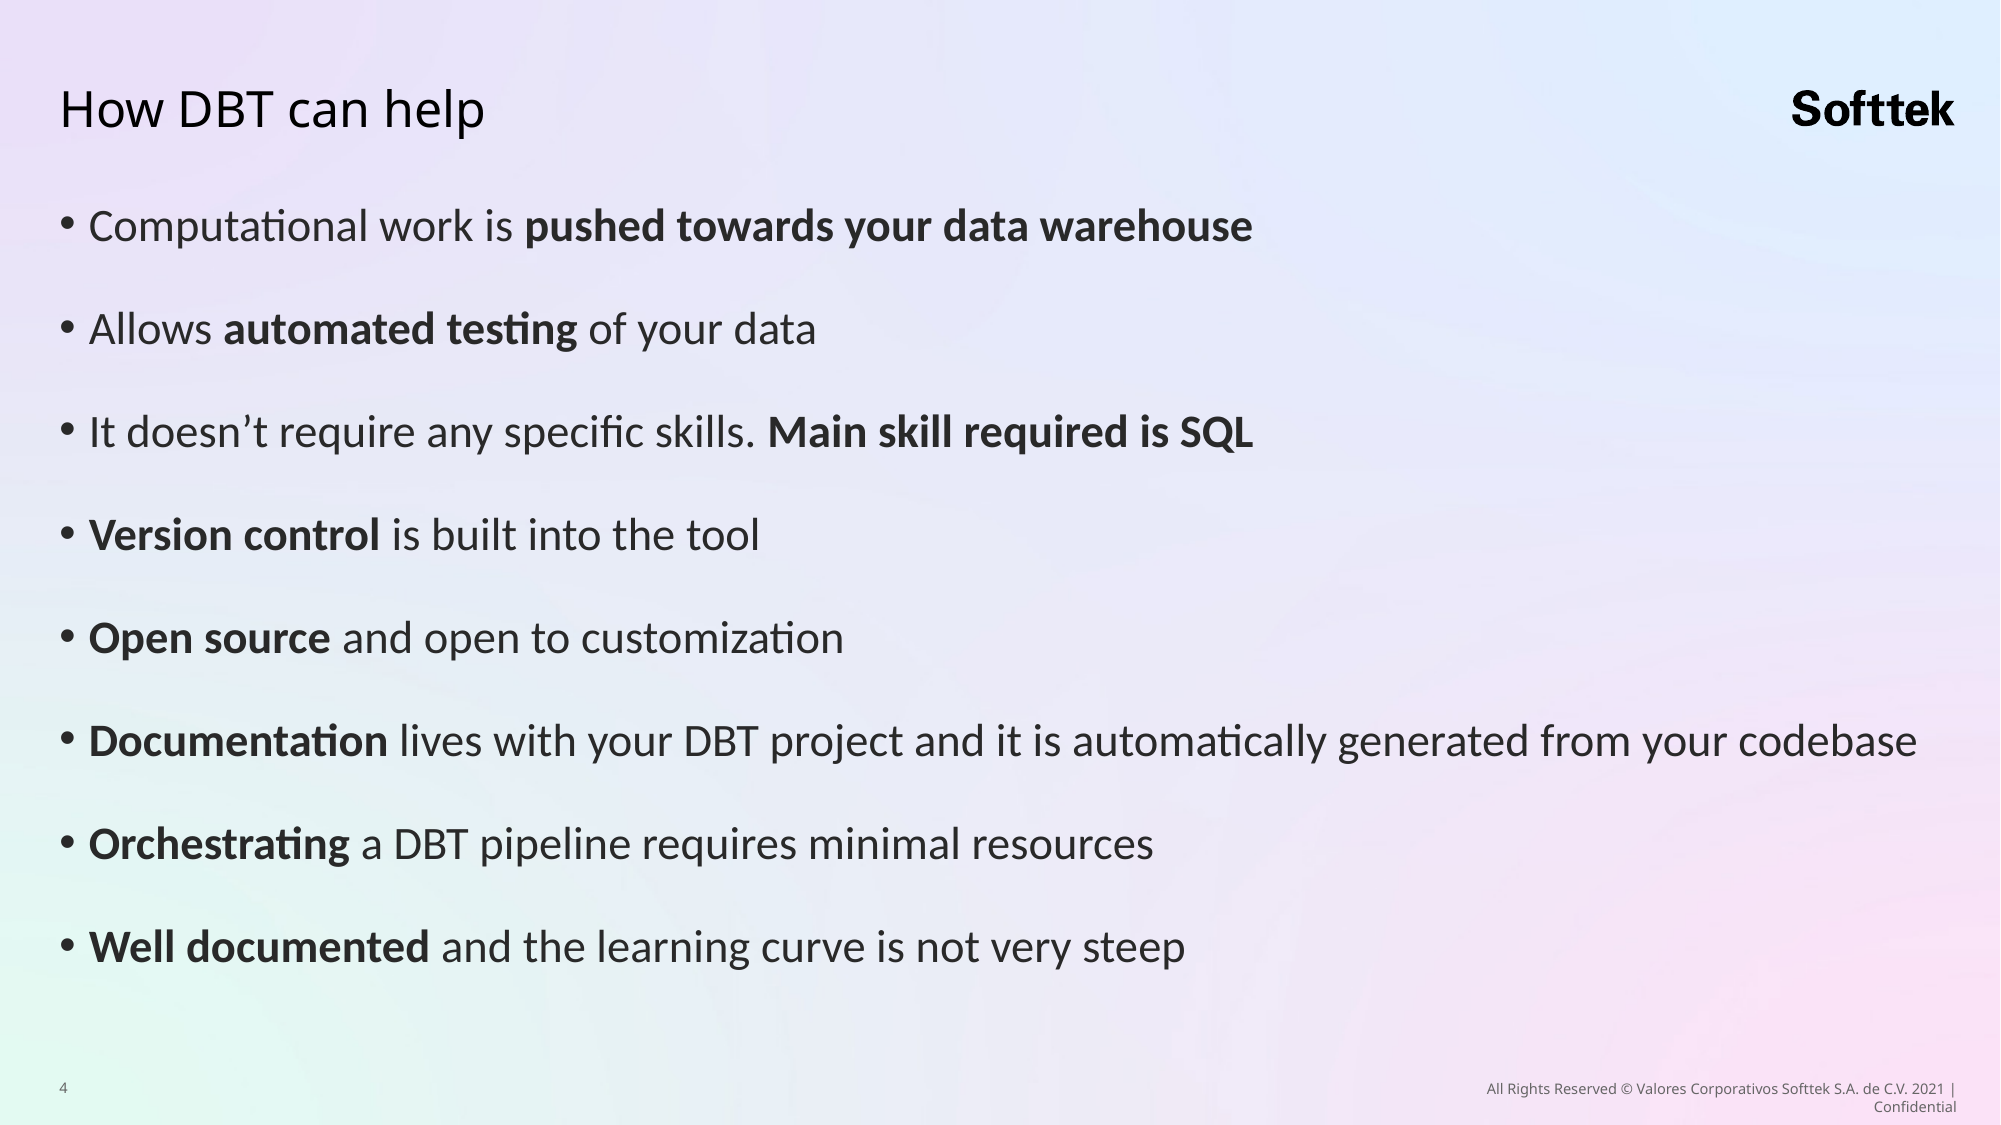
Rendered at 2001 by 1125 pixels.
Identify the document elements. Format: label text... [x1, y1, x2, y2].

list Computational work is pushed towards your data warehouse Allows automated testing of your data It doesn’t require any specific skills. Main skill required is SQL Version control is built into the tool Open source and open to customization Documentation lives with your DBT project and it is automatically generated from your codebase Orchestrating a DBT pipeline requires minimal resources Well documented and the learning curve is not very steep [44, 159, 1955, 1067]
title How DBT can help [44, 70, 1768, 145]
picture [0, 0, 2001, 1125]
